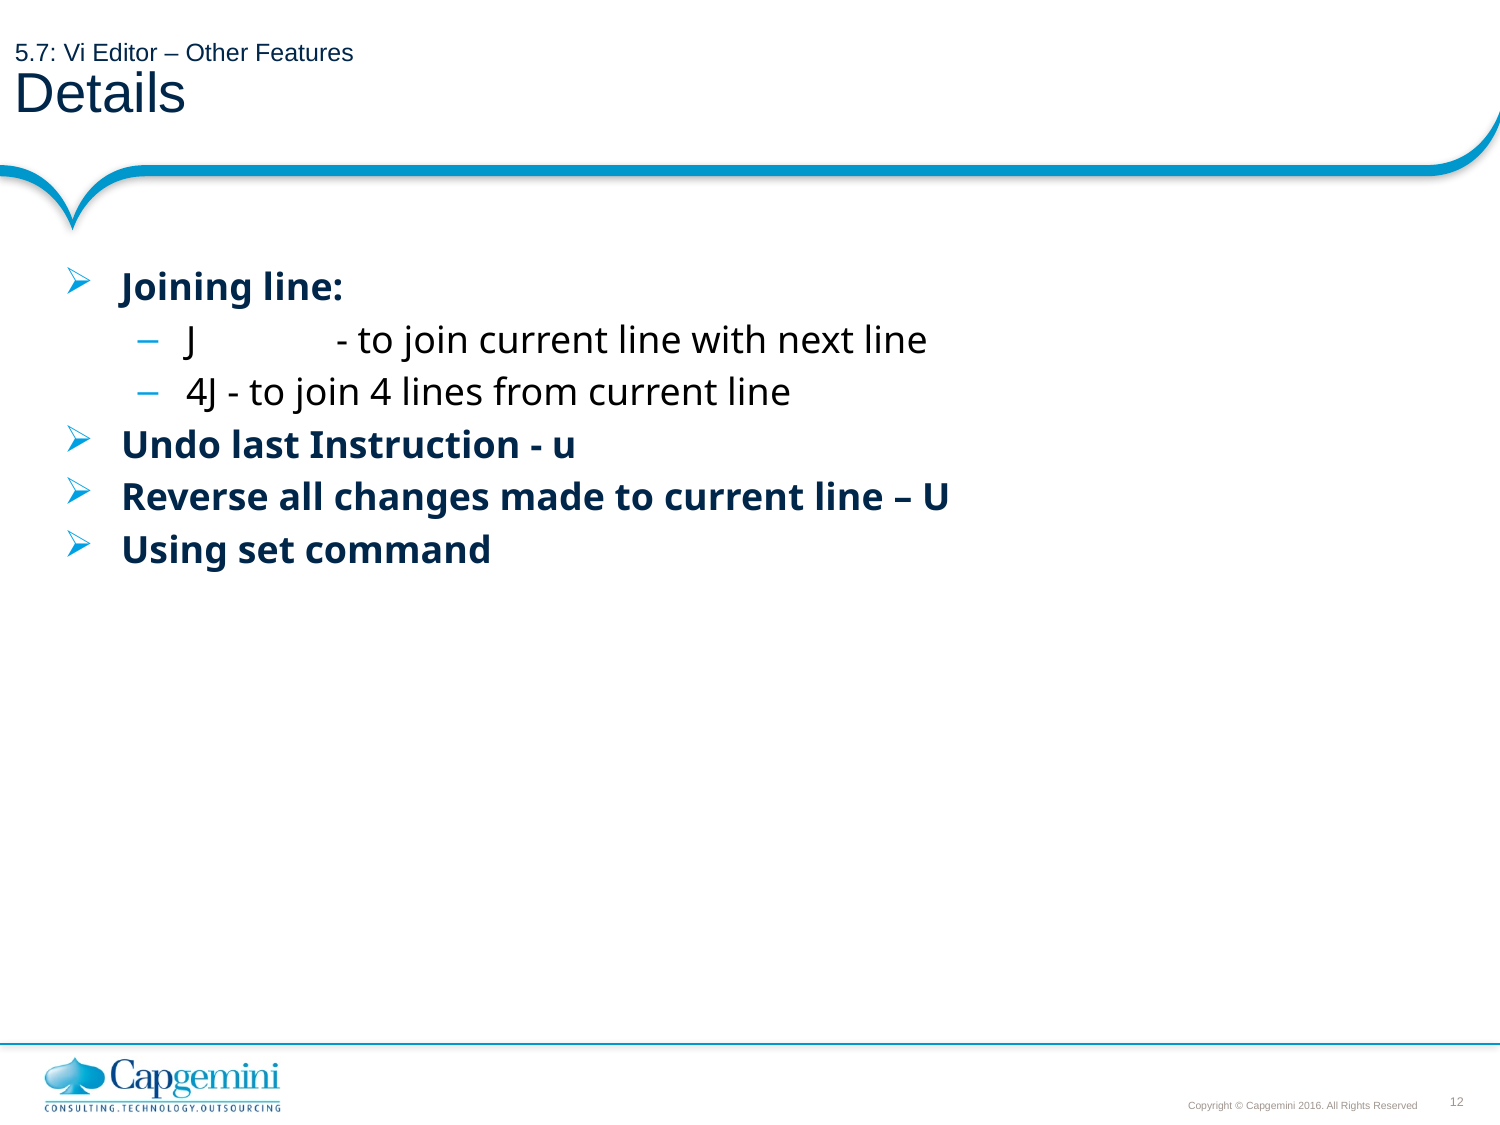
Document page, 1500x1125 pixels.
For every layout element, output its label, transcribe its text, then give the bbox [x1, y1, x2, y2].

picture [44, 1056, 281, 1113]
text_box Joining line: J - to join current line with next line 4J - to join 4 lines from current line Undo last Instruction - u Reverse all changes made to current line – U Using set command [49, 255, 1400, 1019]
title 5.7: Vi Editor – Other Features Details [0, 0, 1500, 165]
